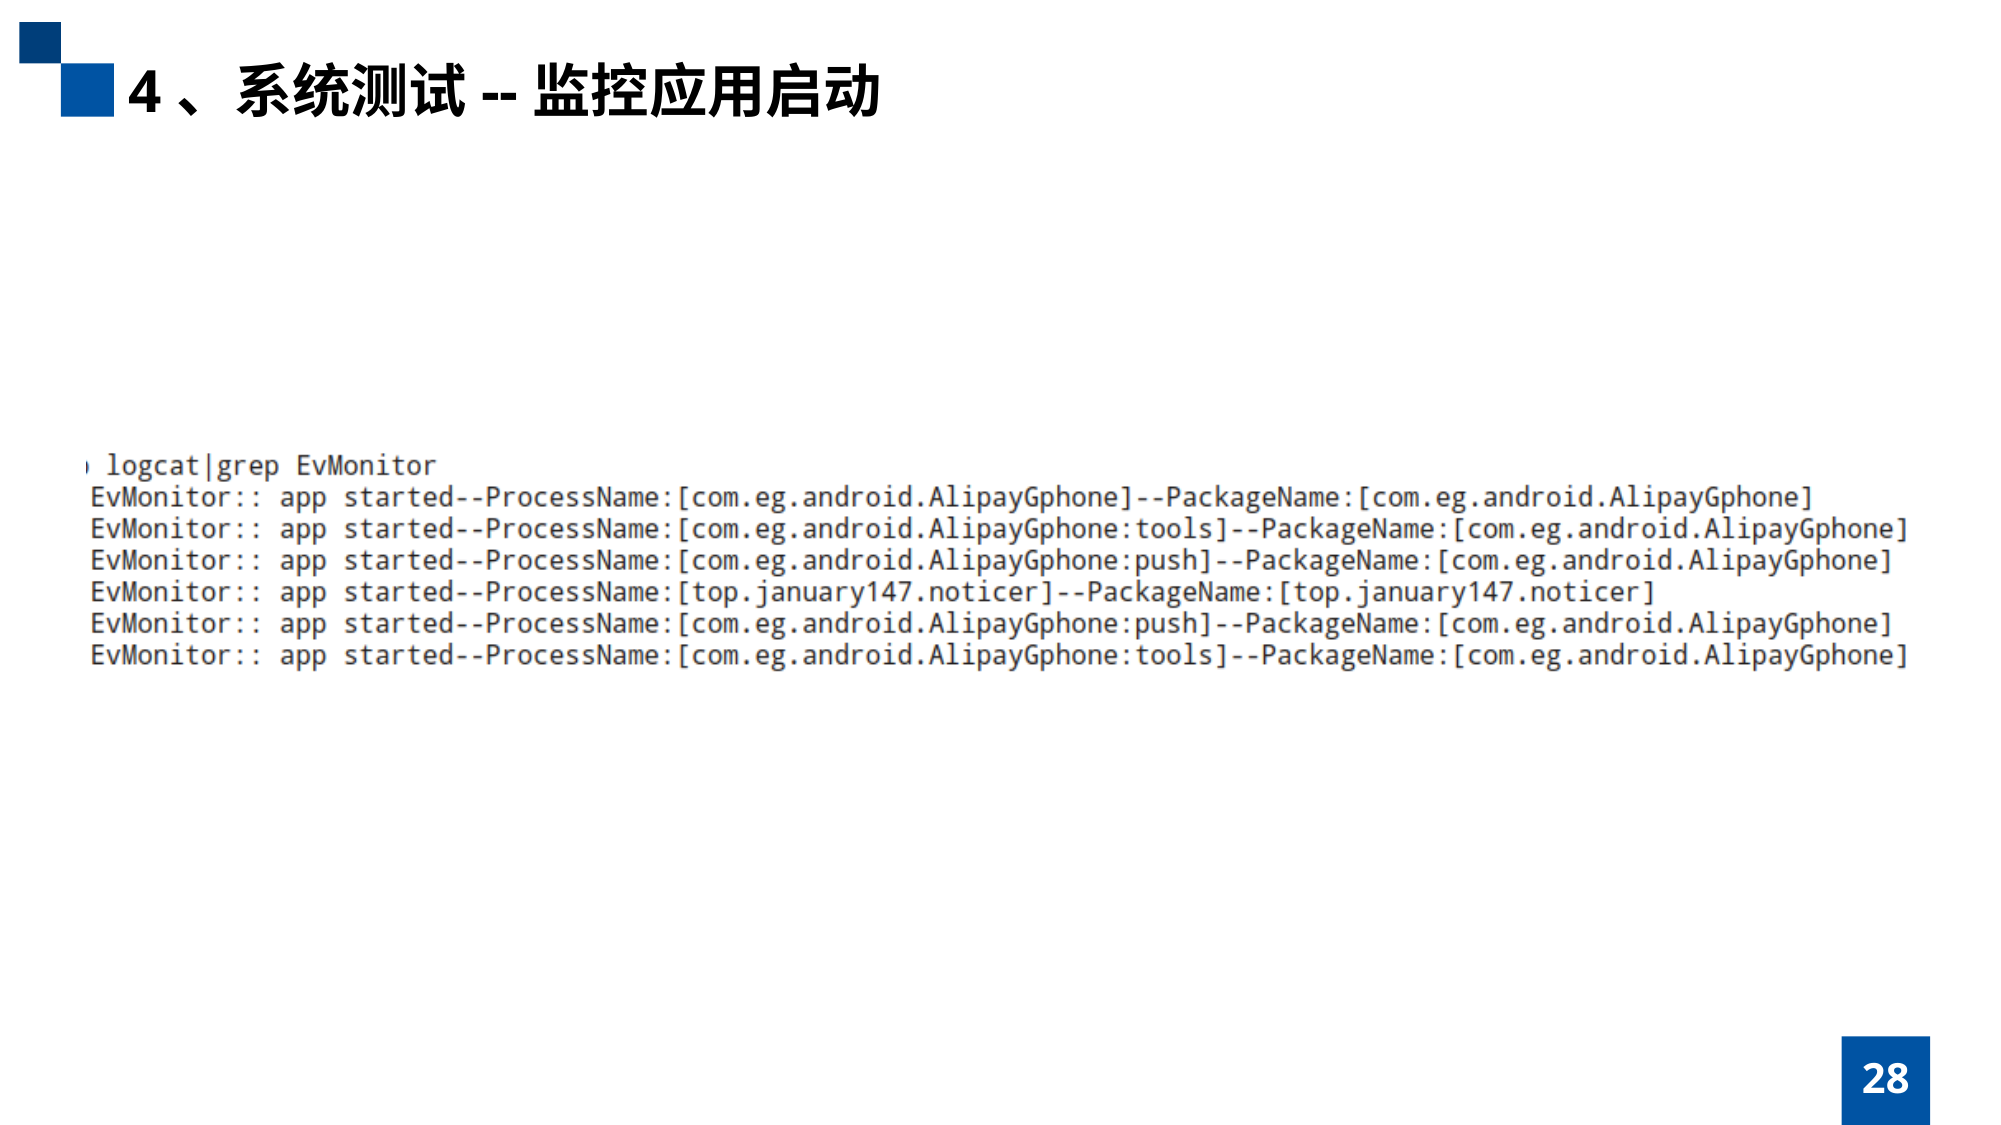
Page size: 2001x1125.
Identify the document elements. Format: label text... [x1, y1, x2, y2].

text_box 4、系统测试--监控应用启动 [113, 47, 1388, 132]
picture [86, 447, 1914, 678]
slide_number 28 [1771, 1050, 2000, 1111]
